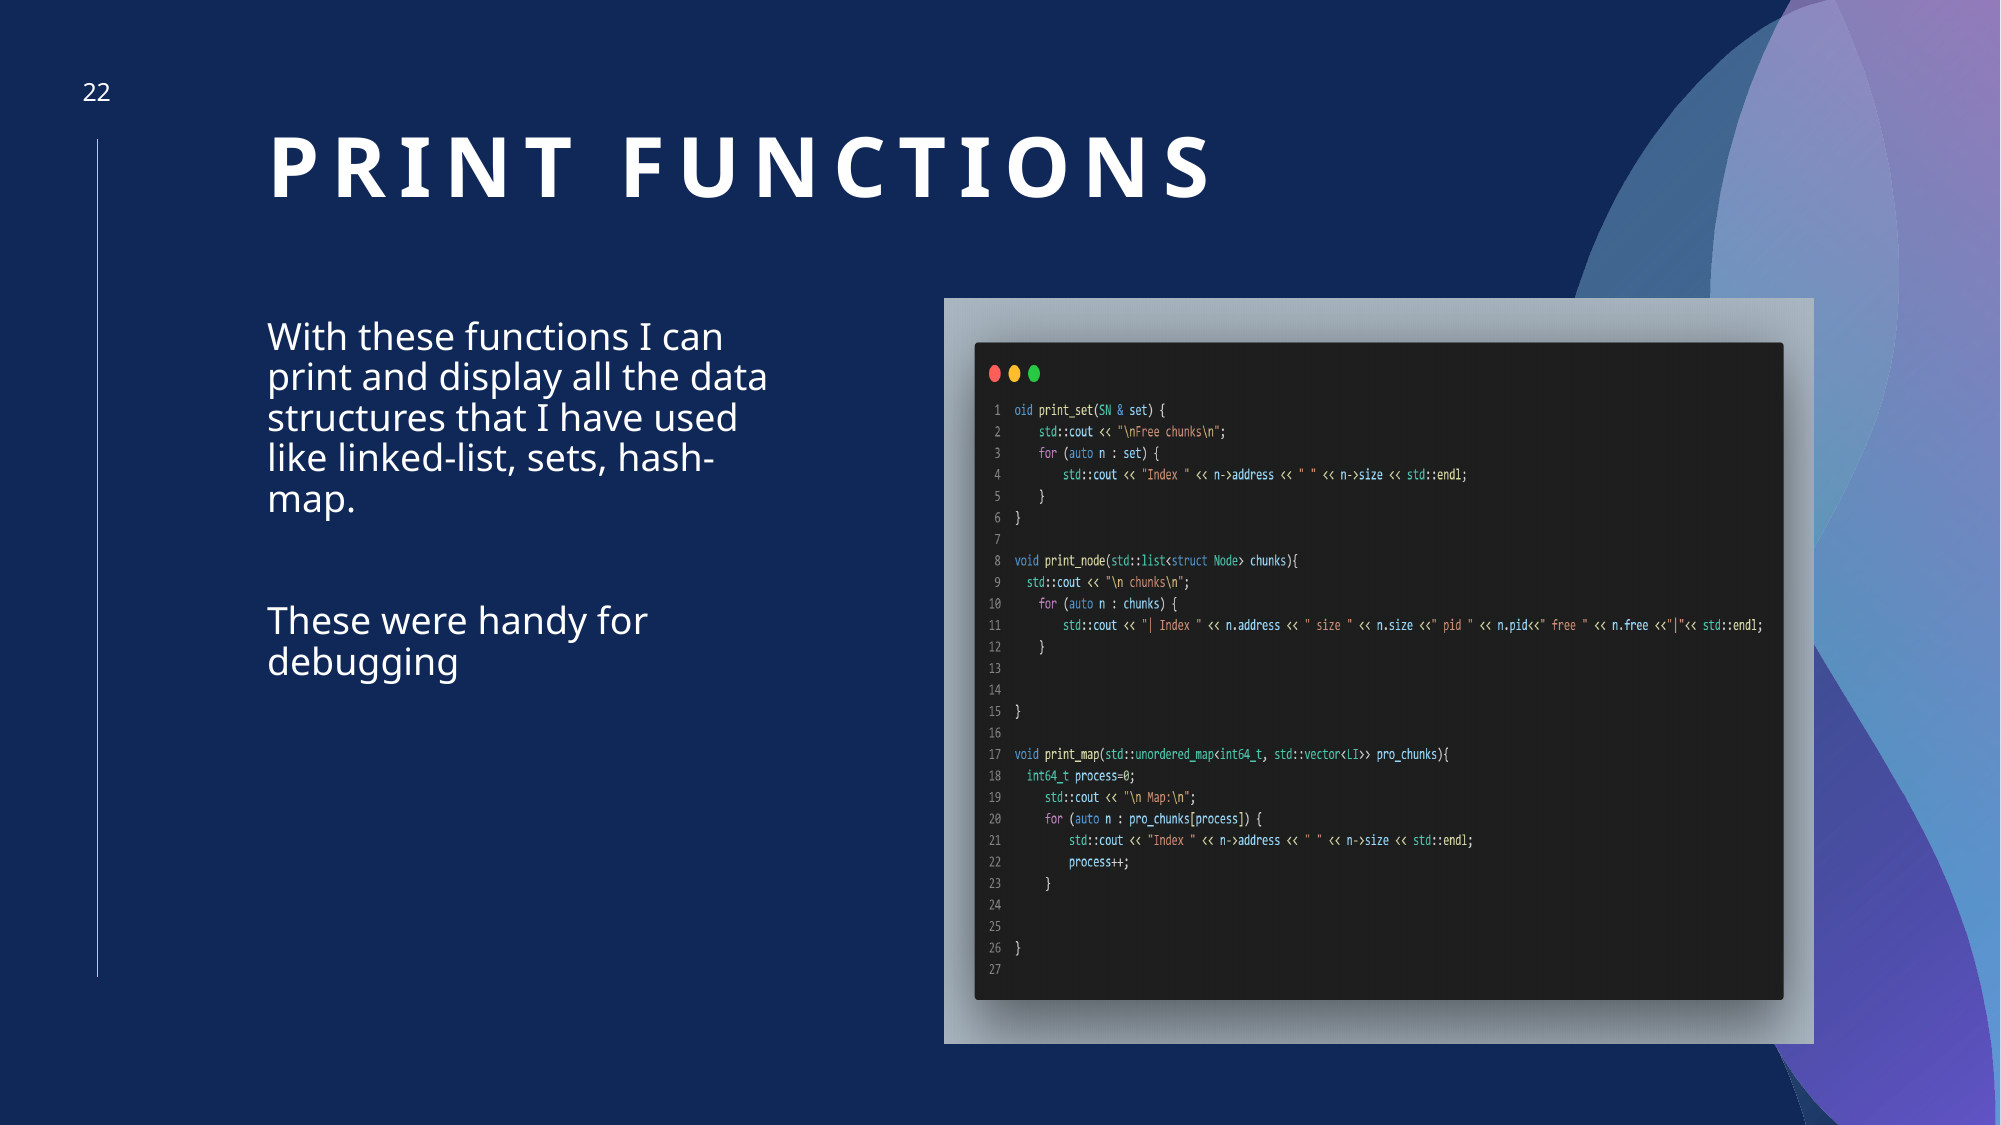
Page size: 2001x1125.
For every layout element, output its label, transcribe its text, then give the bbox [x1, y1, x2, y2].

slide_number 22 [53, 67, 140, 119]
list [944, 298, 1814, 1044]
title Print Functions [251, 118, 1709, 223]
list With these functions I can print and display all the data structures that I have used like linked-list, sets, hash-map. These were handy for debugging [251, 310, 813, 1019]
